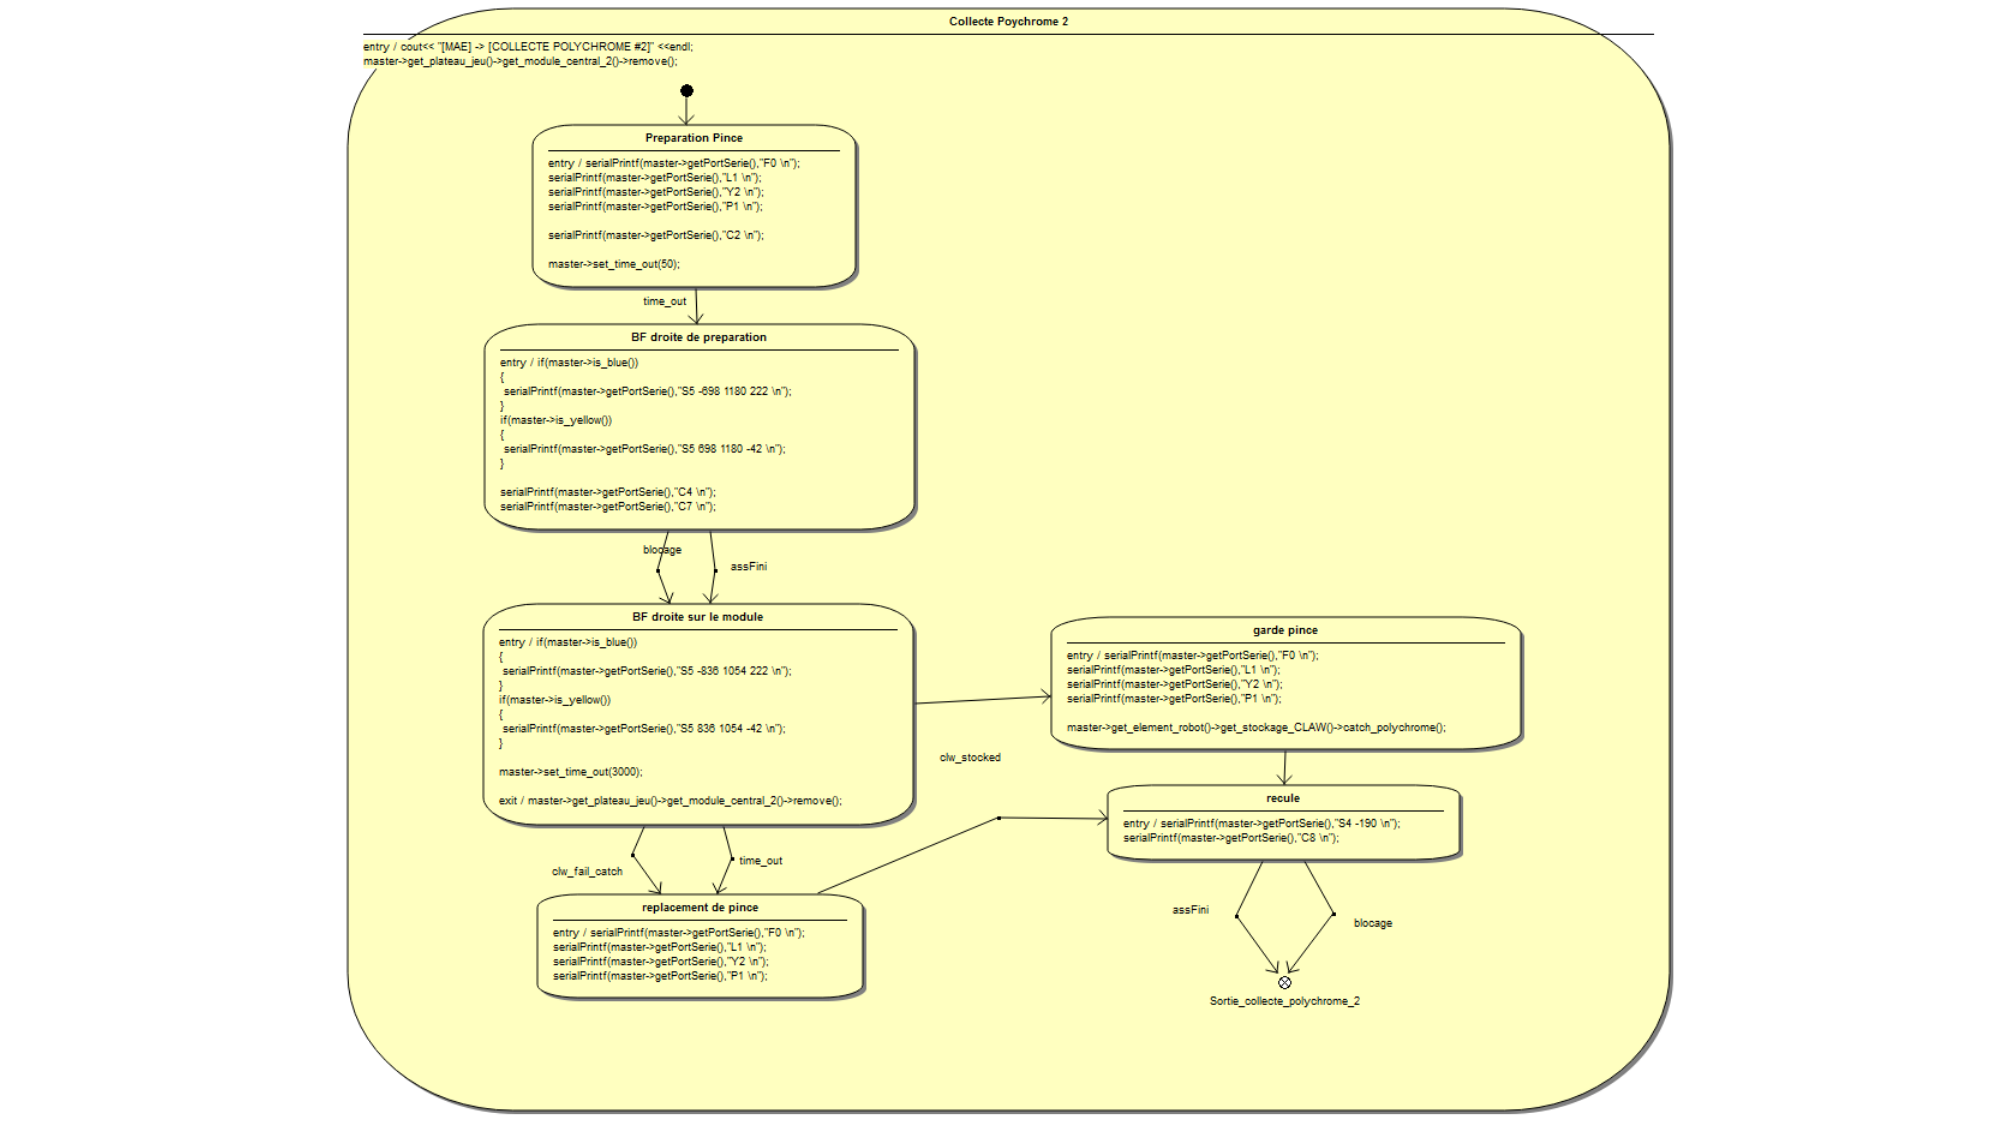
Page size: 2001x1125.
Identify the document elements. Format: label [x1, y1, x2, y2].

picture [325, 0, 1689, 1125]
